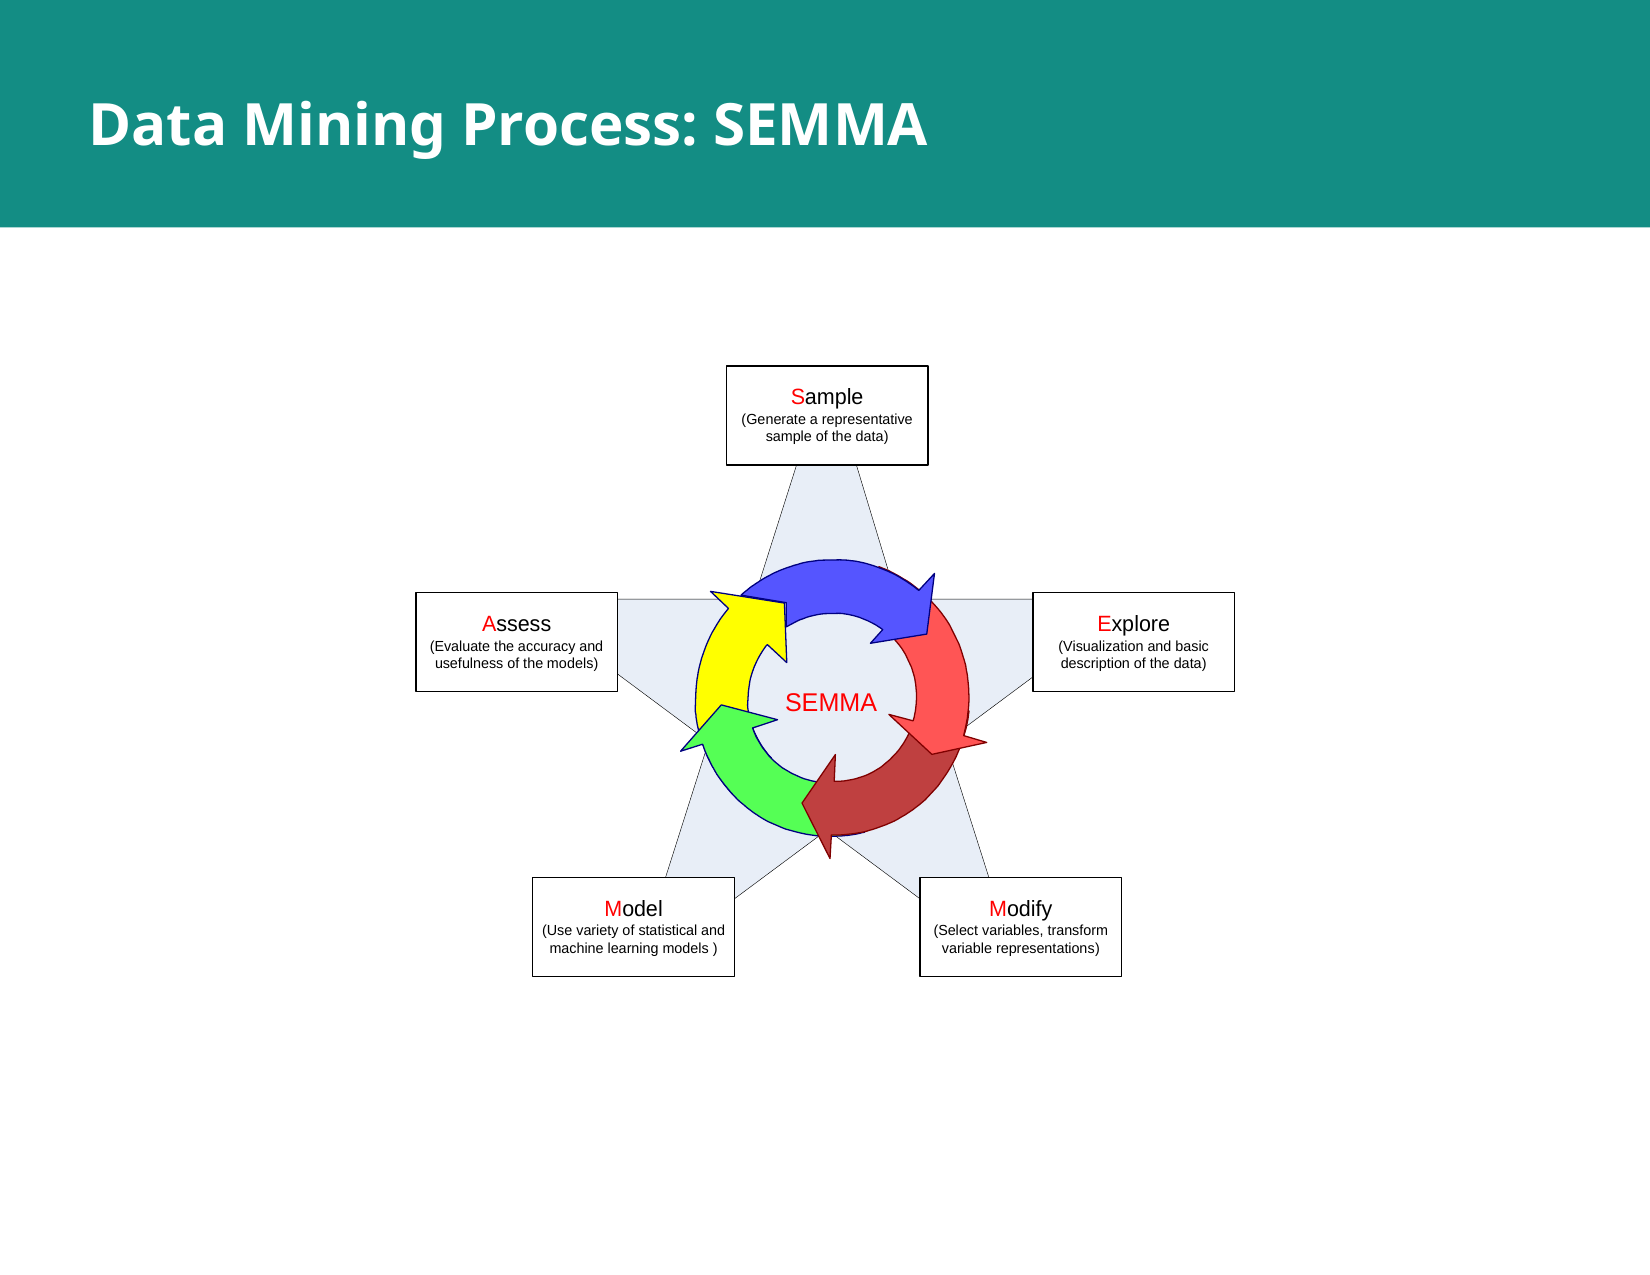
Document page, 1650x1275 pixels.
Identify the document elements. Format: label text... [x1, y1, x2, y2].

picture [412, 362, 1238, 981]
title Data Mining Process: SEMMA [88, 87, 1416, 159]
